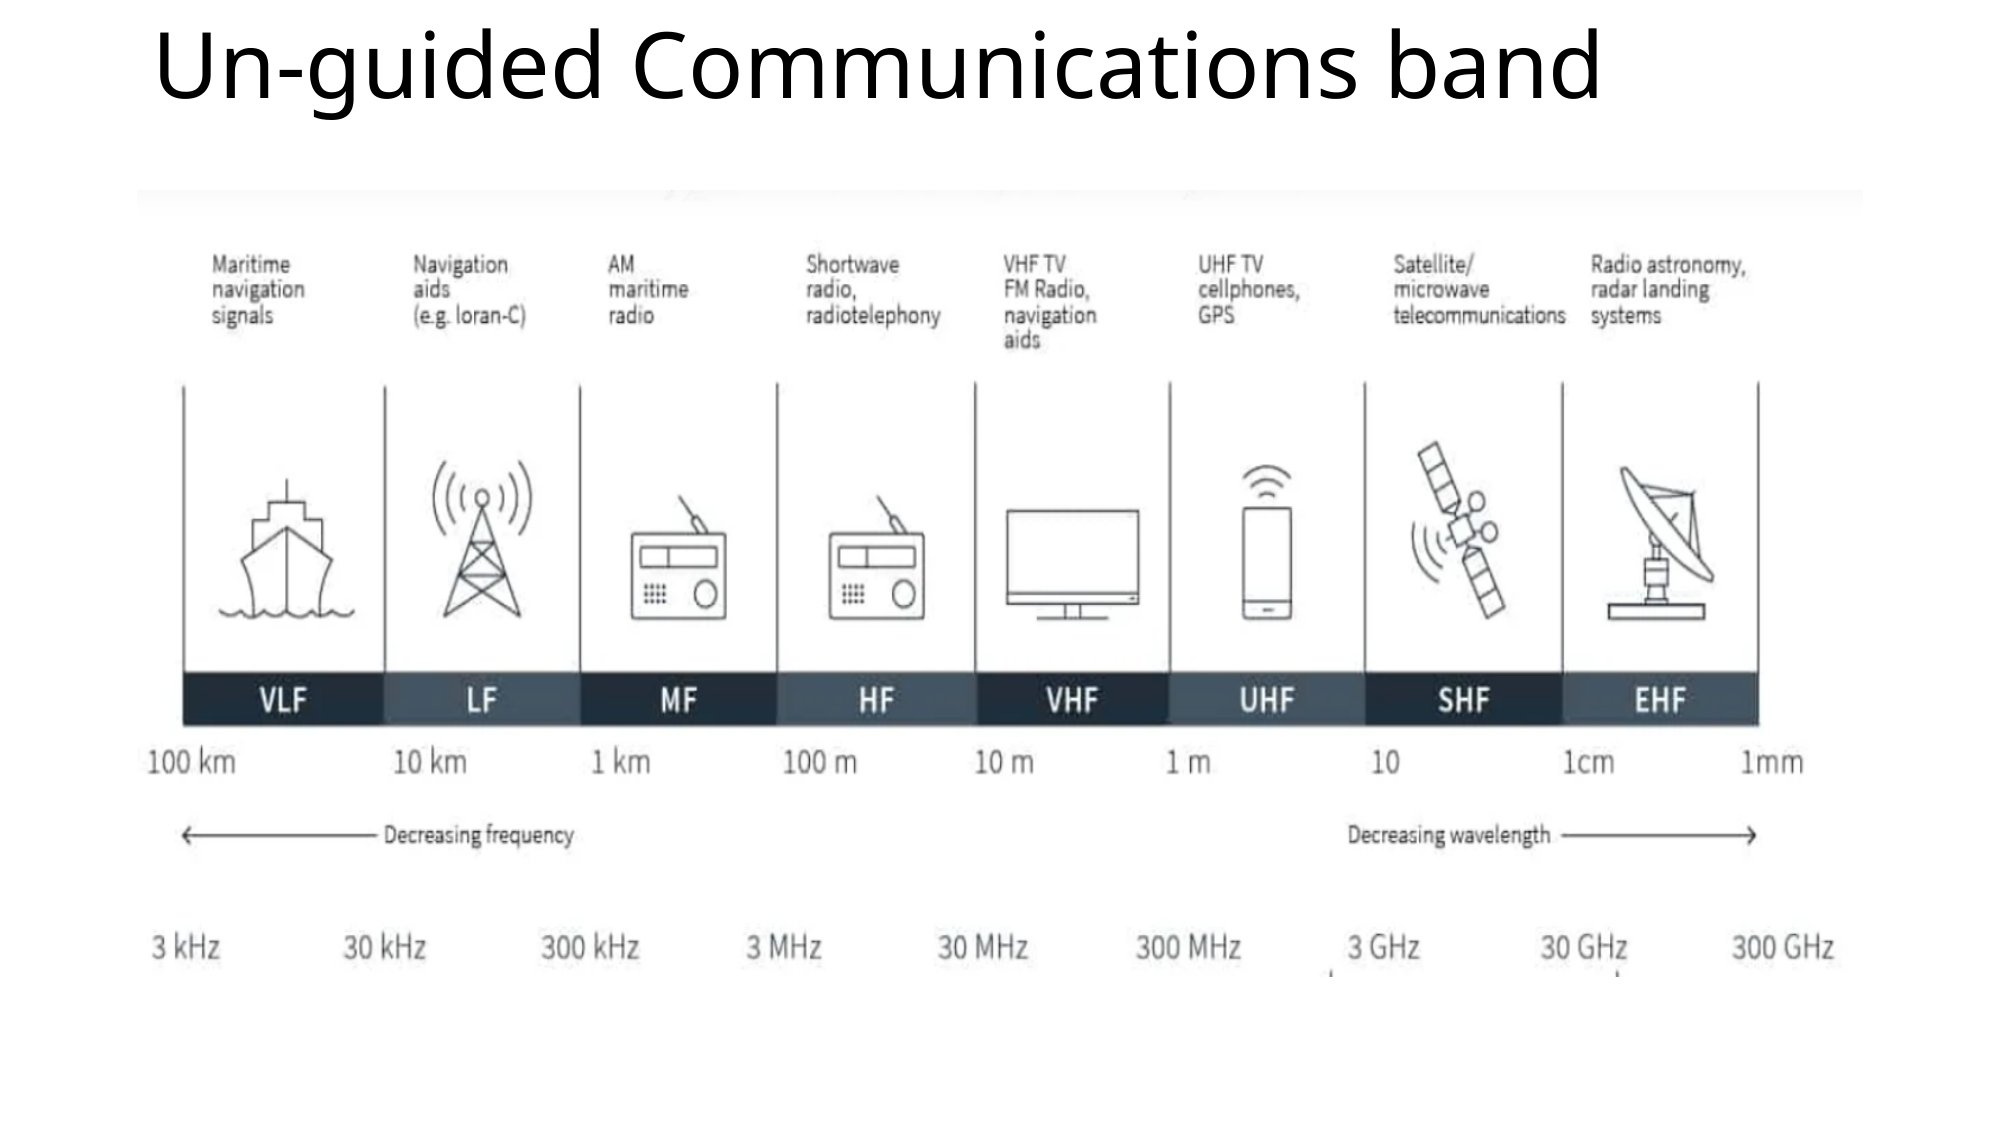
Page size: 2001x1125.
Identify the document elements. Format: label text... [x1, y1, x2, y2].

title Un-guided Communications band [137, 11, 1863, 128]
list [137, 190, 1863, 977]
